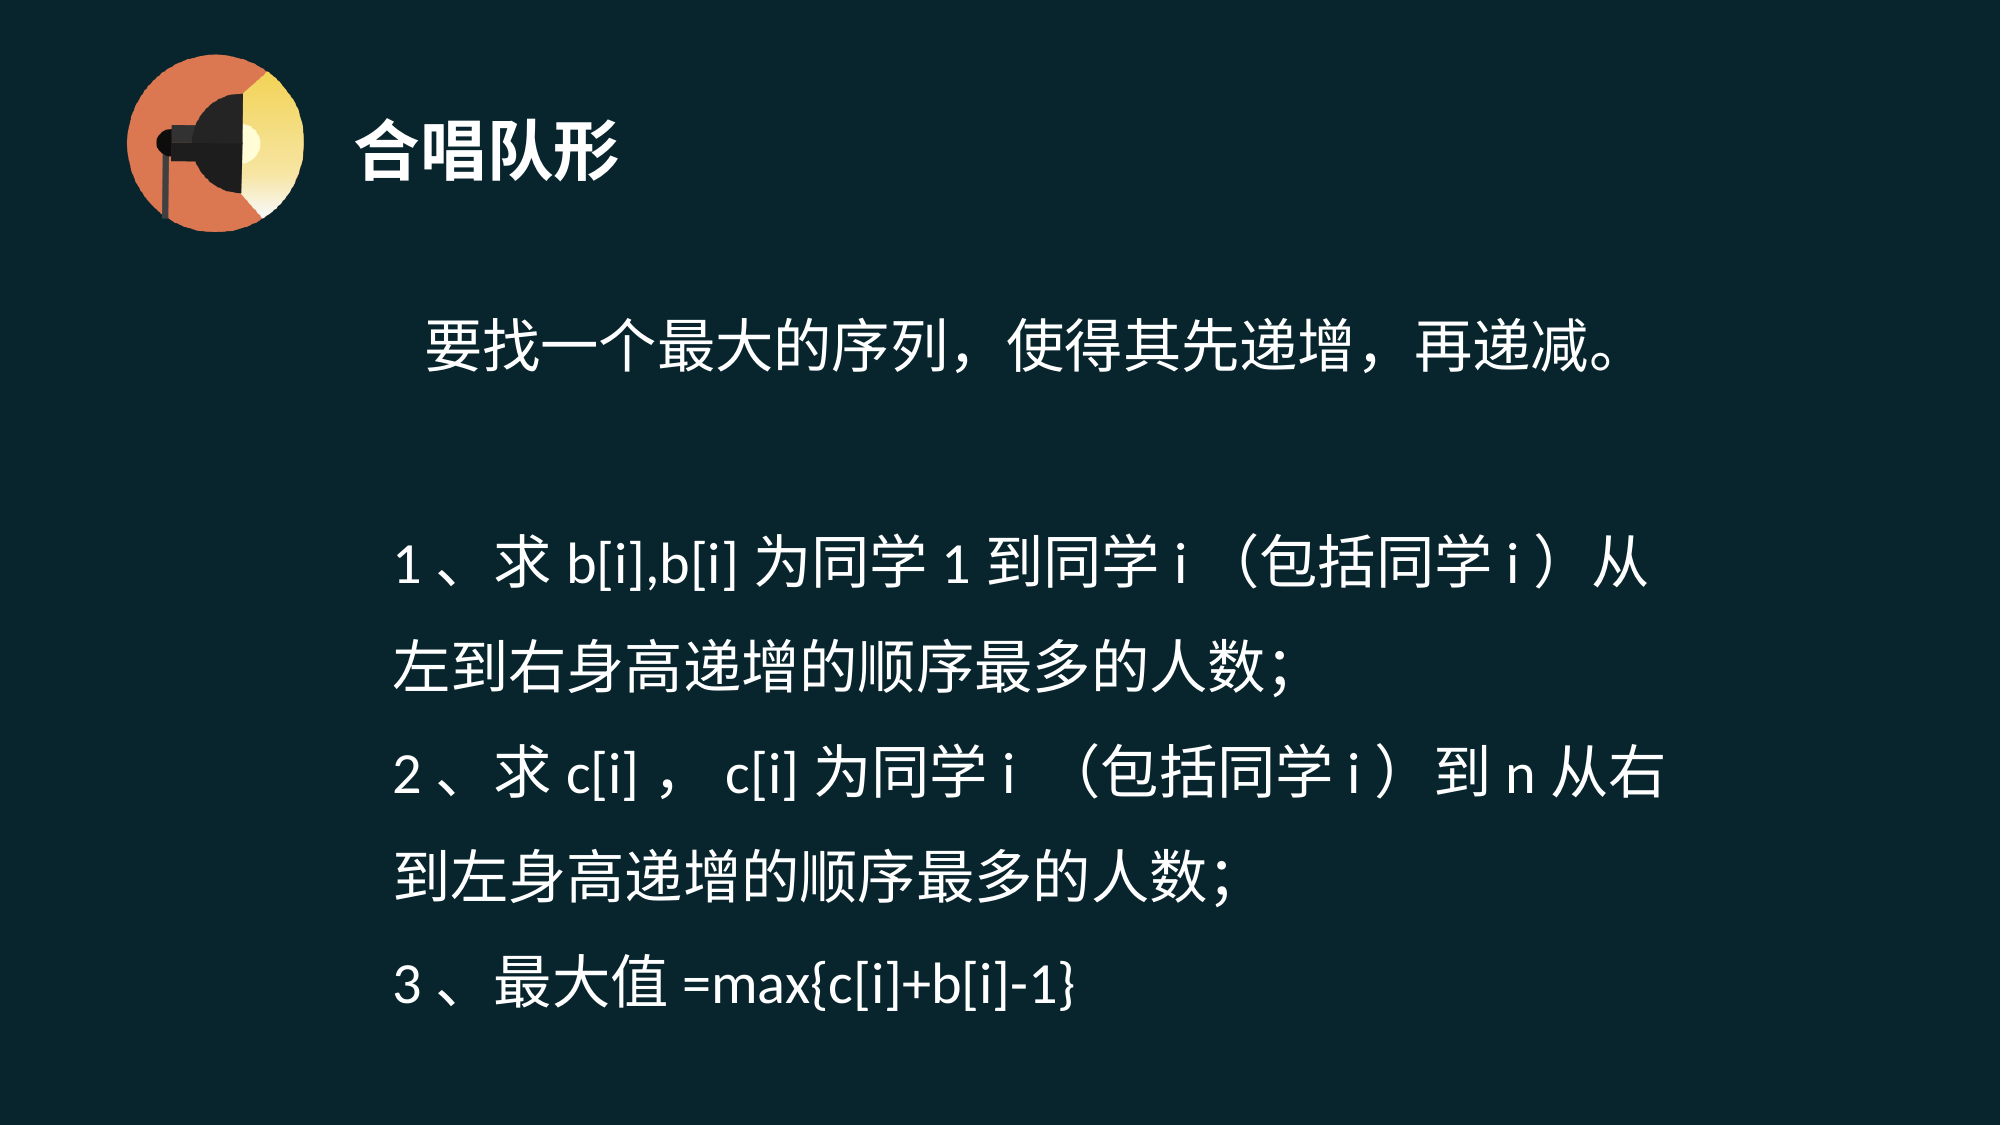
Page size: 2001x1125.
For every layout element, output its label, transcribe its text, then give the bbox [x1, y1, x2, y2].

text_box 要找一个最大的序列，使得其先递增，再递减。 [409, 266, 1700, 387]
text_box 1、求b[i],b[i]为同学1到同学i（包括同学i）从左到右身高递增的顺序最多的人数； 2、求c[i]，c[i]为同学i （包括同学i）到n从右到左身高递增的顺序最多的人数； 3、最大值=max{c[i]+b[i]-1} [377, 482, 1700, 1023]
title 合唱队形 [338, 90, 1532, 209]
picture [126, 54, 304, 232]
